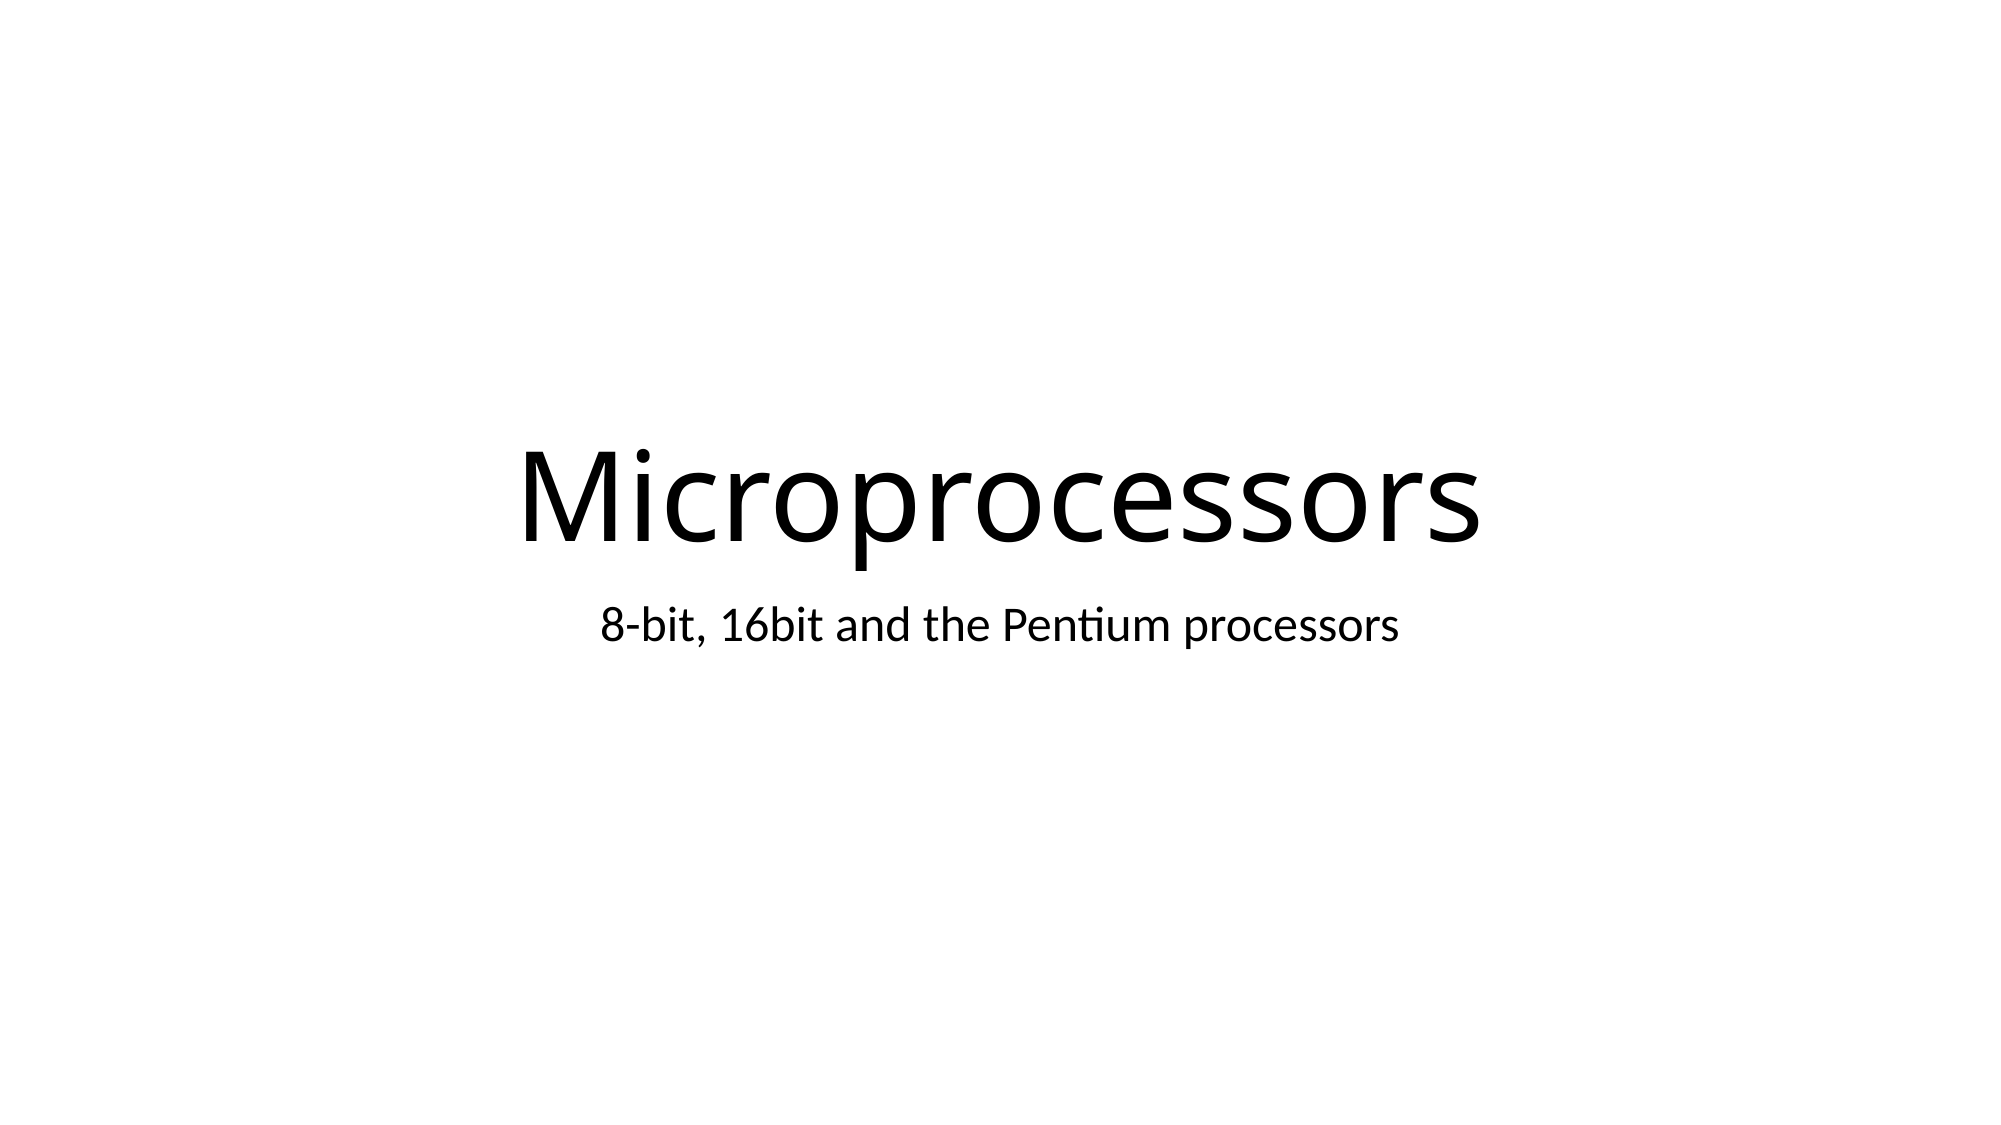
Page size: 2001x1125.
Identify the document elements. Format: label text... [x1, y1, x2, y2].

subtitle 8-bit, 16bit and the Pentium processors [249, 590, 1750, 863]
title Microprocessors [249, 184, 1750, 576]
